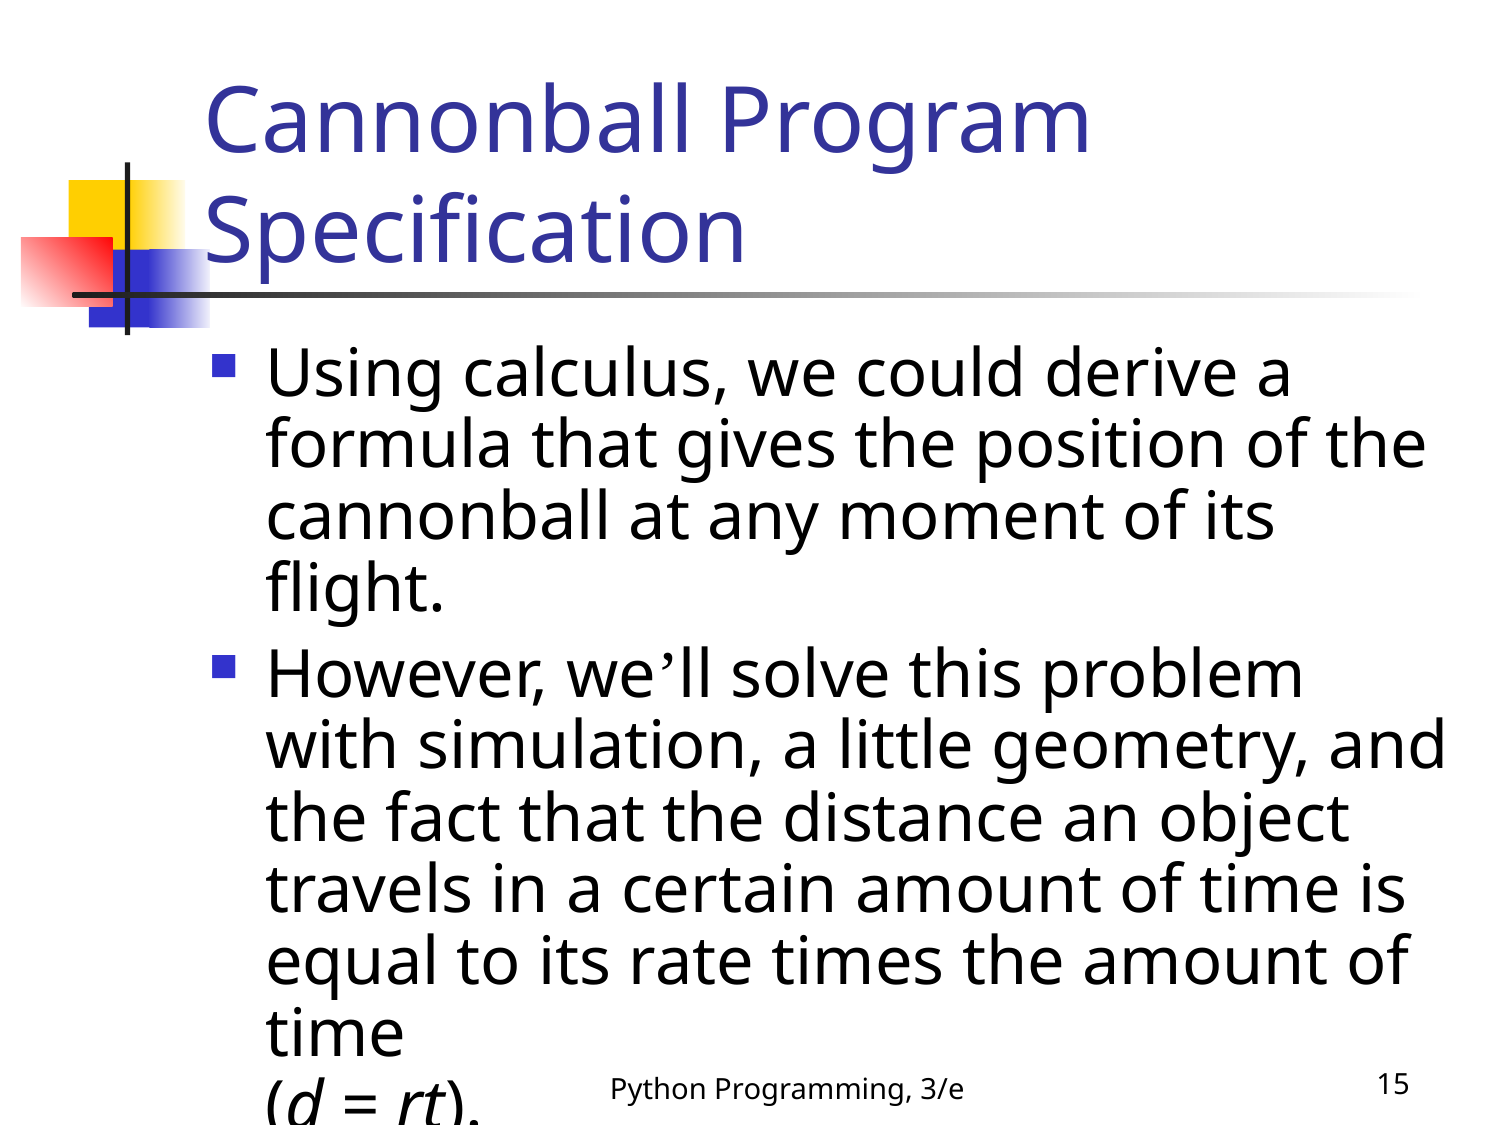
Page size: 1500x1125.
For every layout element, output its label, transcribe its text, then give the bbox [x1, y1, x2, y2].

title Cannonball Program Specification [188, 101, 1468, 289]
footer Python Programming, 3/e [549, 1037, 1026, 1113]
list Using calculus, we could derive a formula that gives the position of the cannonball at any moment of its flight. However, we’ll solve this problem with simulation, a little geometry, and the fact that the distance an object travels in a certain amount of time is equal to its rate times the amount of time (d = rt). [193, 331, 1469, 1006]
slide_number 15 [1112, 1037, 1426, 1113]
